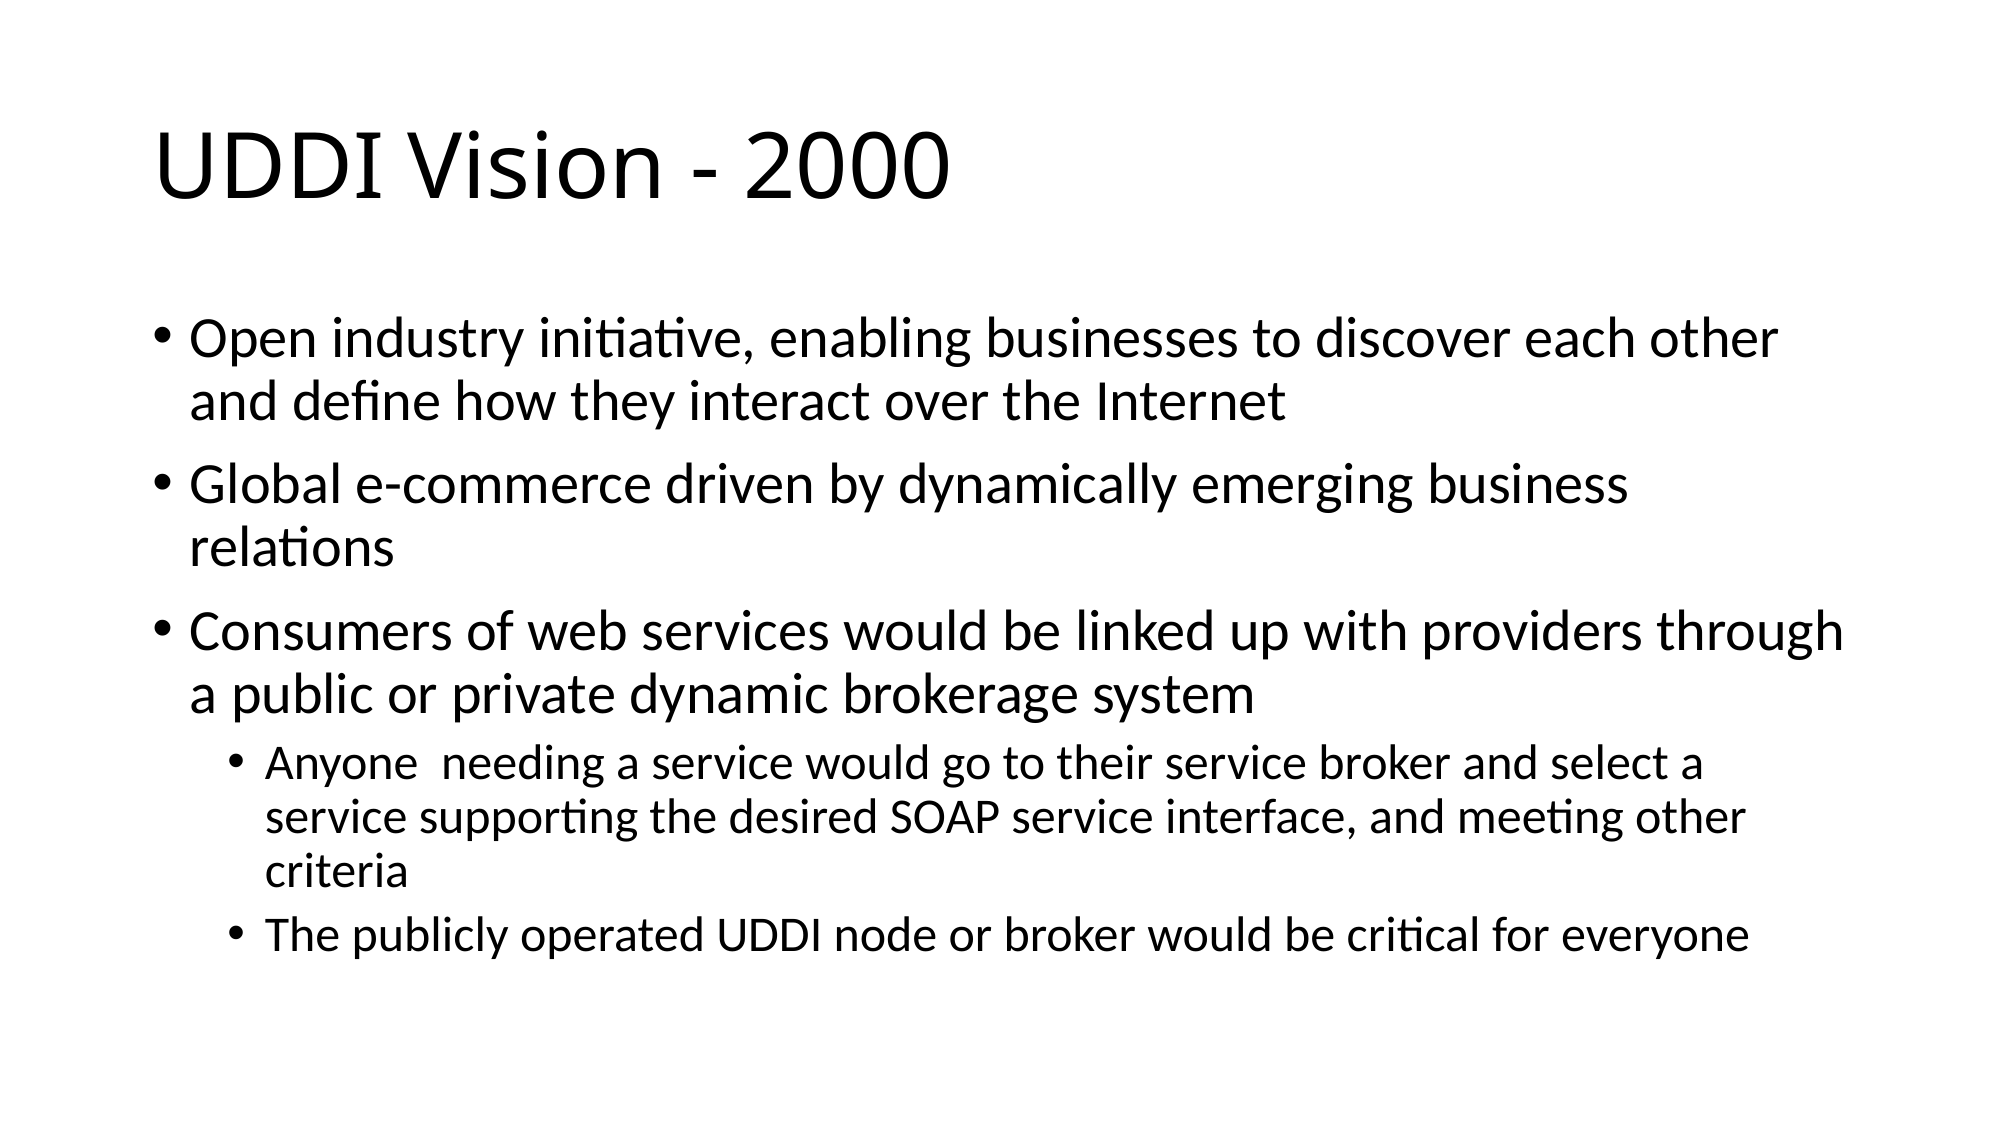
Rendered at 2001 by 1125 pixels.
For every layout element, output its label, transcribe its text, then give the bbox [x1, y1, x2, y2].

title UDDI Vision - 2000 [137, 59, 1863, 278]
list Open industry initiative, enabling businesses to discover each other and define how they interact over the Internet Global e-commerce driven by dynamically emerging business relations Consumers of web services would be linked up with providers through a public or private dynamic brokerage system Anyone needing a service would go to their service broker and select a service supporting the desired SOAP service interface, and meeting other criteria The publicly operated UDDI node or broker would be critical for everyone [137, 299, 1863, 1014]
